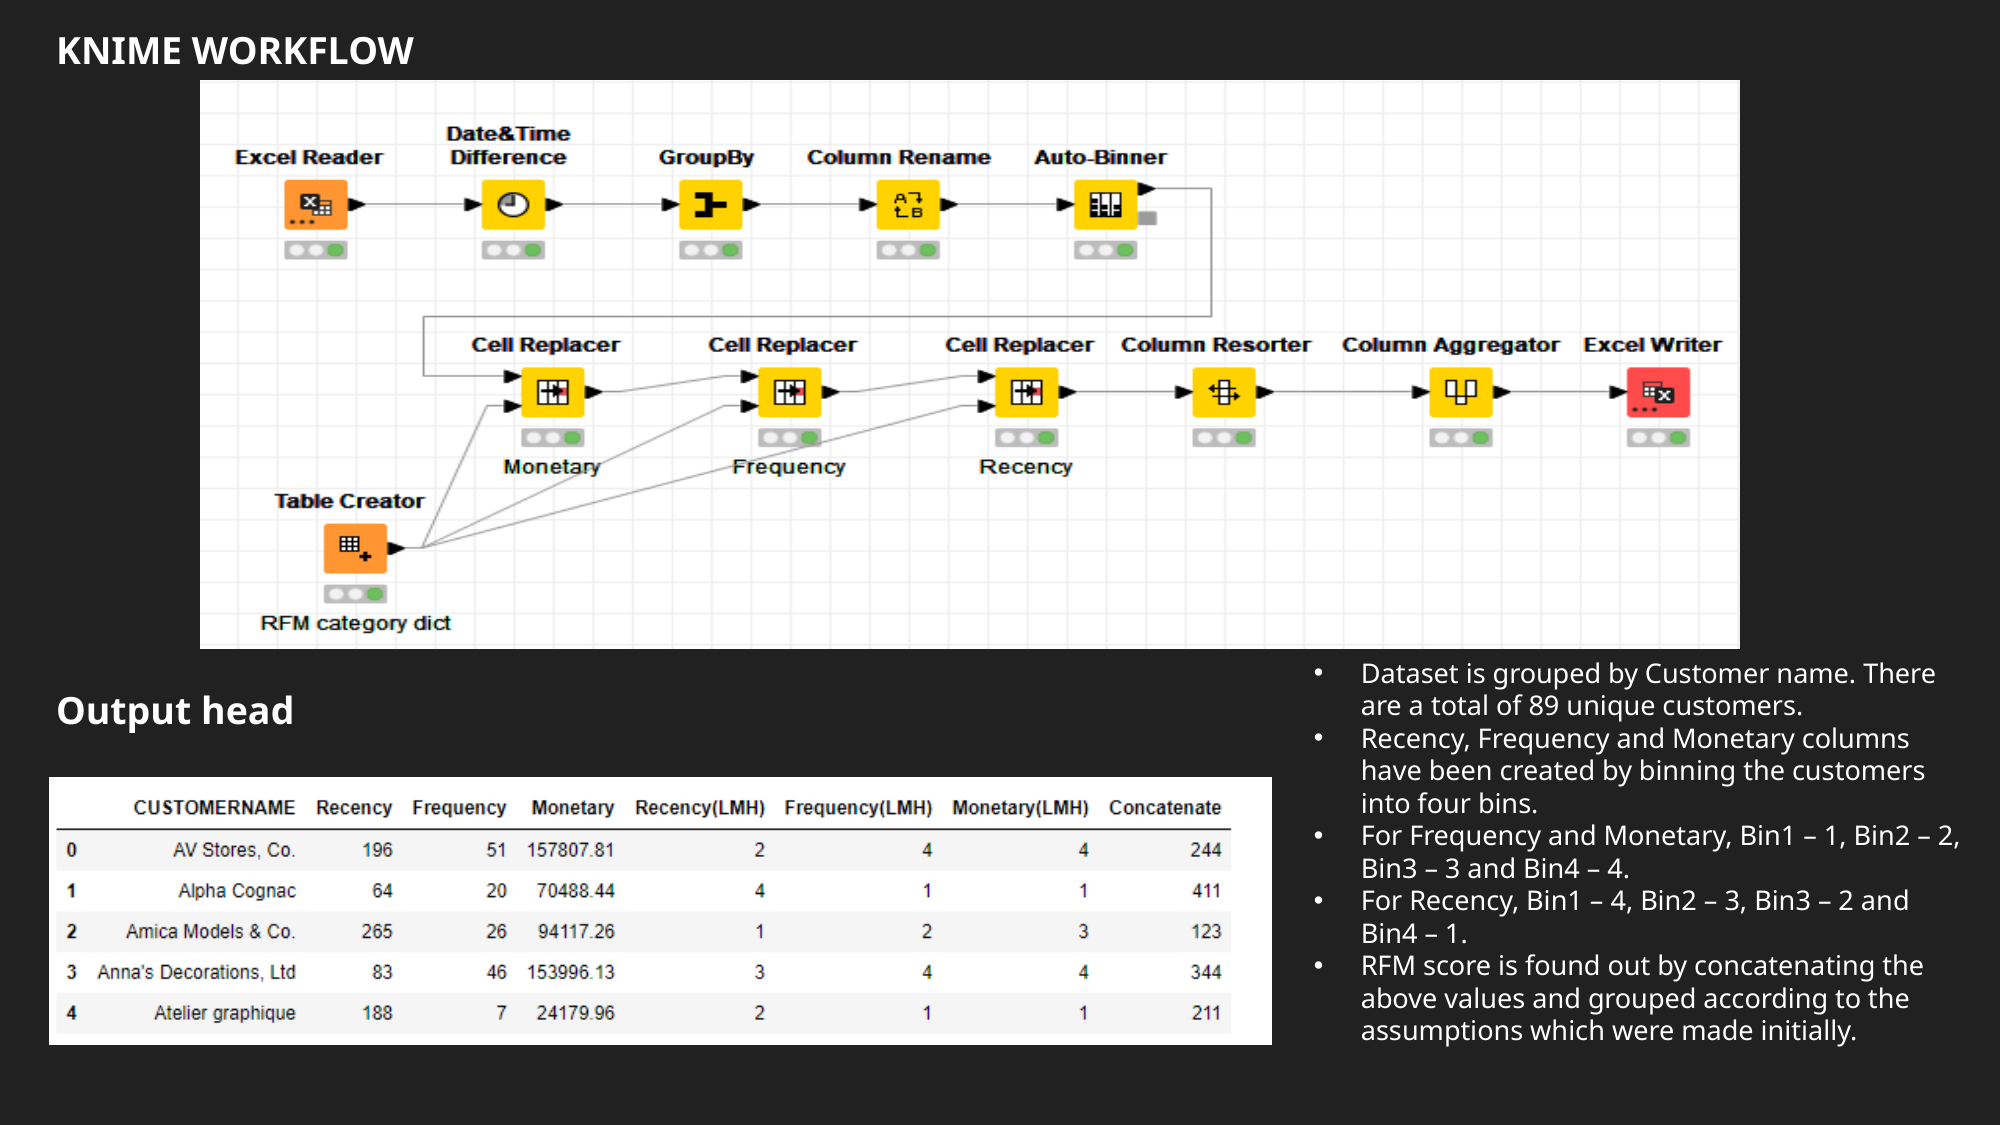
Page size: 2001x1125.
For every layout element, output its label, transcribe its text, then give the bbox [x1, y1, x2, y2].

picture [49, 777, 1272, 1046]
text_box Dataset is grouped by Customer name. There are a total of 89 unique customers. Recency, Frequency and Monetary columns have been created by binning the customers into four bins. For Frequency and Monetary, Bin1 – 1, Bin2 – 2, Bin3 – 3 and Bin4 – 4. For Recency, Bin1 – 4, Bin2 – 3, Bin3 – 2 and Bin4 – 1. RFM score is found out by concatenating the above values and grouped according to the assumptions which were made initially. [1299, 648, 1981, 1086]
text_box Output head [41, 679, 350, 739]
picture [199, 79, 1740, 650]
text_box KNIME WORKFLOW [41, 19, 816, 80]
